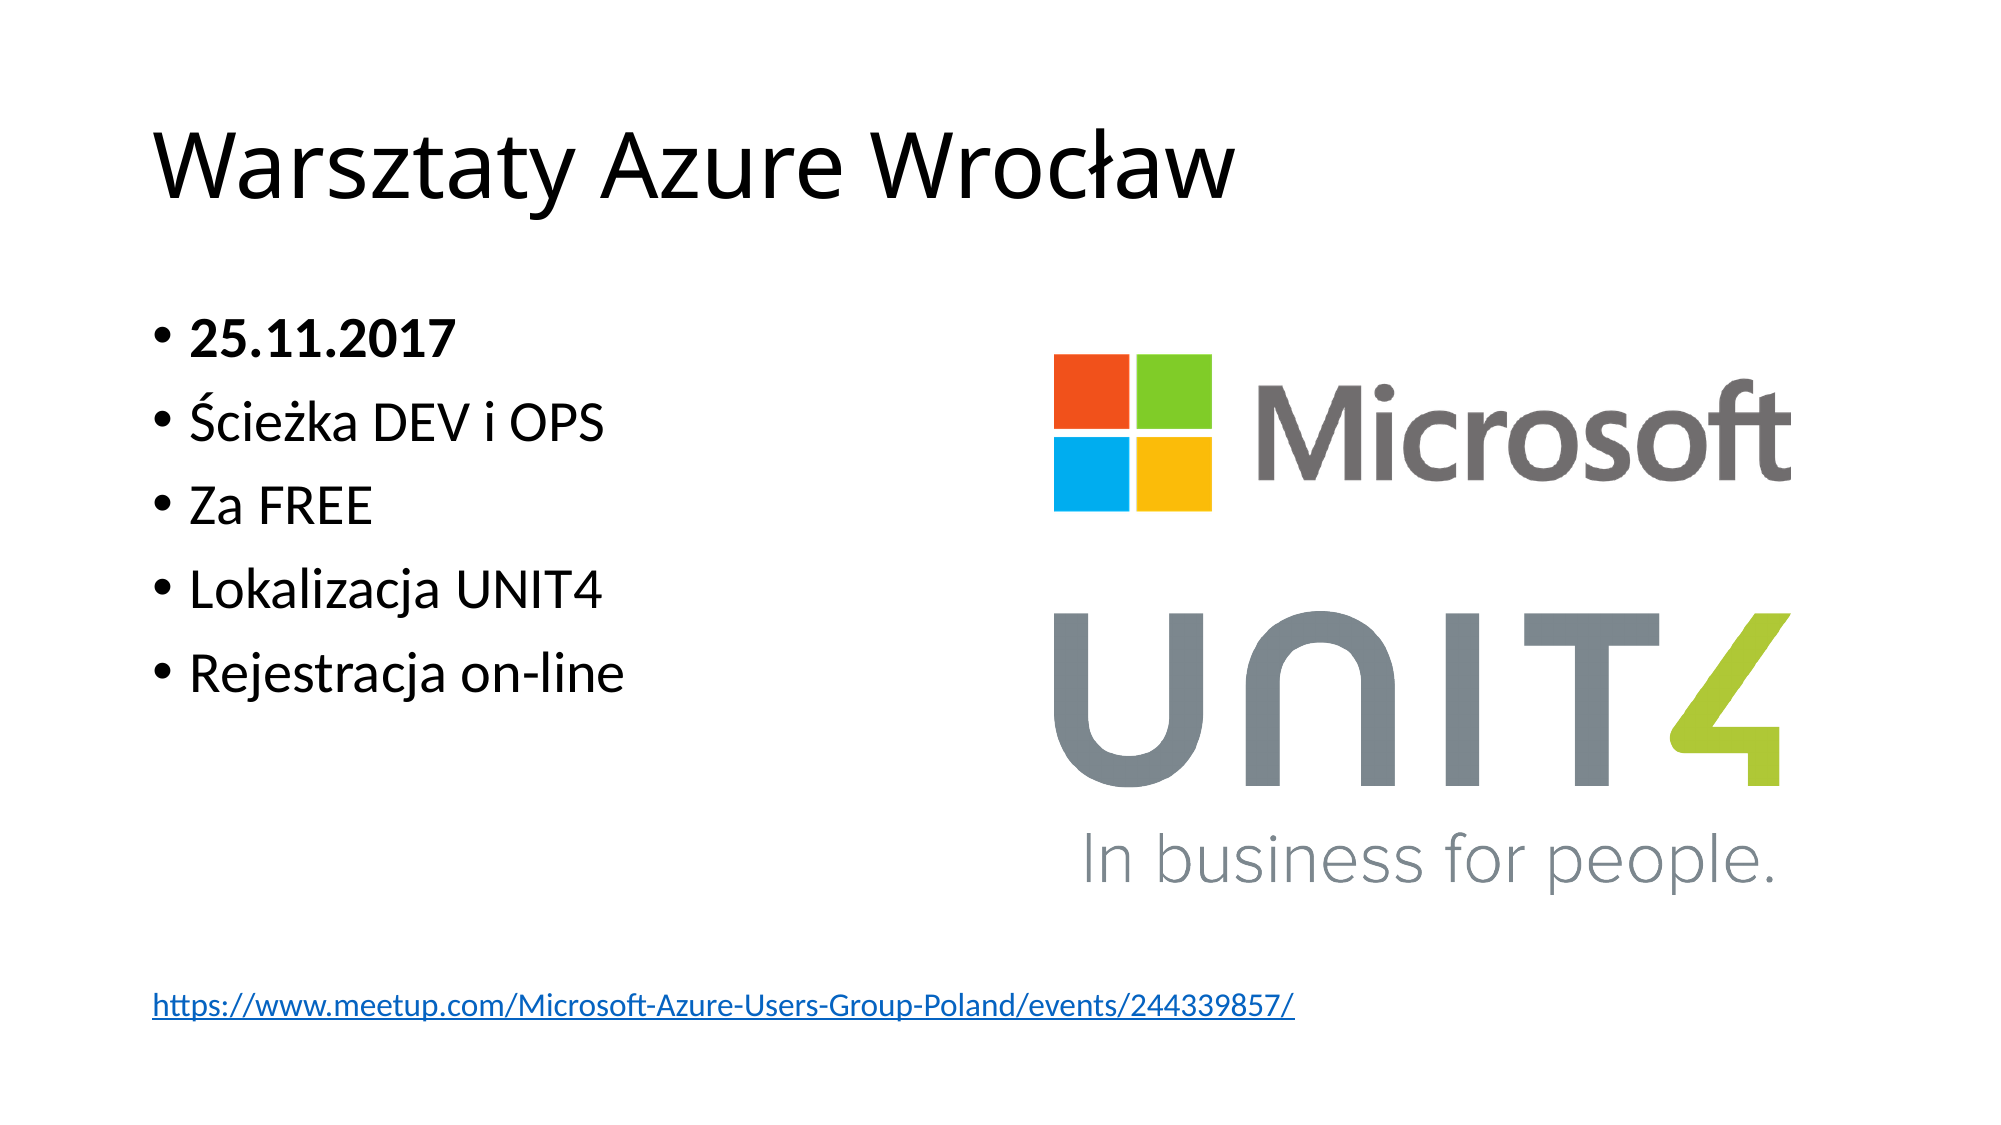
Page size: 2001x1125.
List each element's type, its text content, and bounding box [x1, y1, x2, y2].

picture [1054, 248, 1791, 895]
list 25.11.2017 Ścieżka DEV i OPS Za FREE Lokalizacja UNIT4 Rejestracja on-line https://www.meetup.com/Microsoft-Azure-Users-Group-Poland/events/244339857/ [137, 299, 1863, 1099]
title Warsztaty Azure Wrocław [137, 59, 1863, 278]
